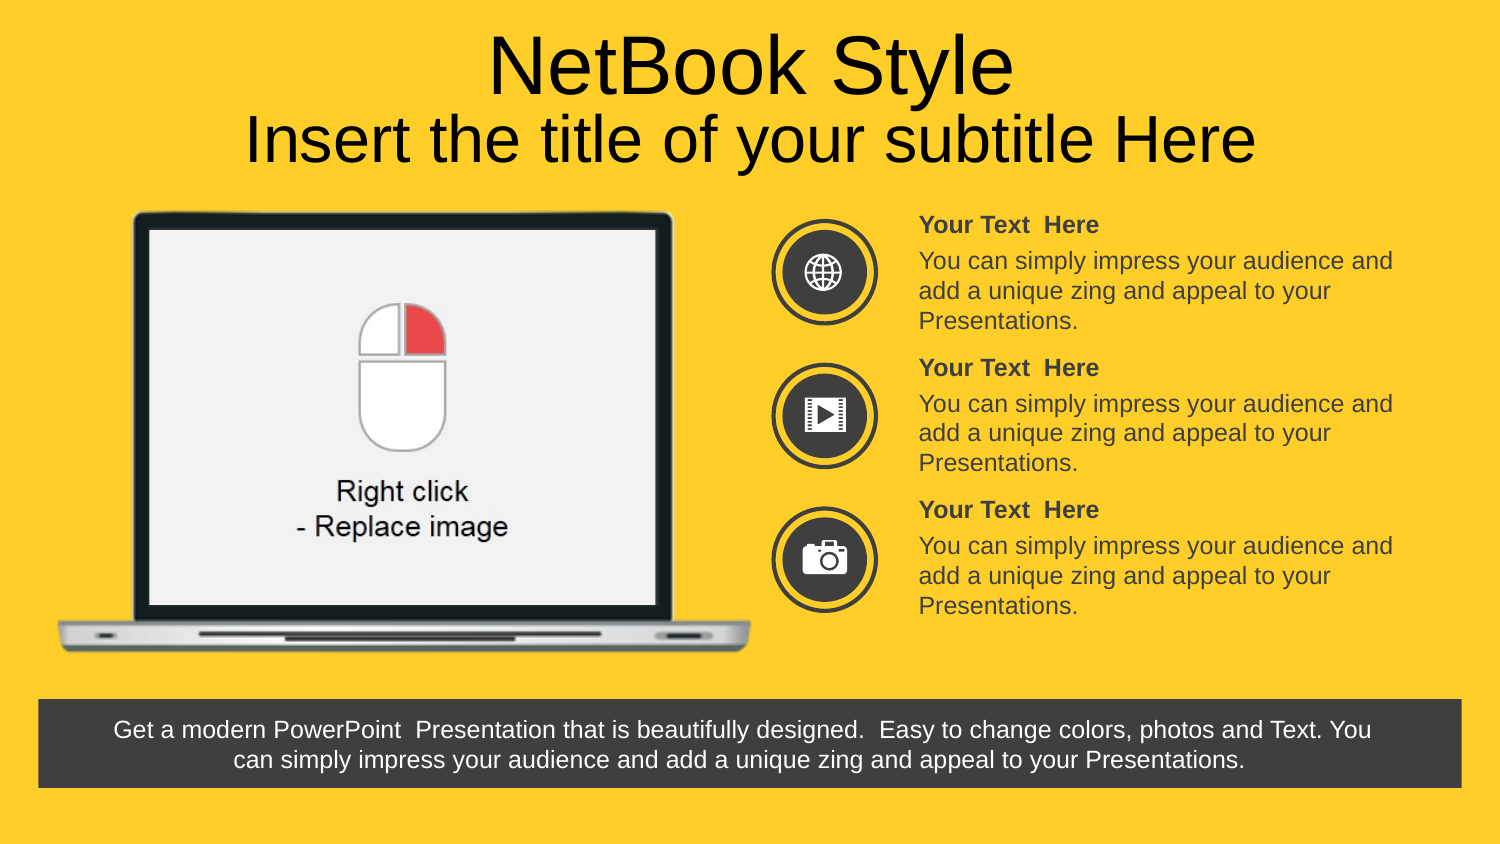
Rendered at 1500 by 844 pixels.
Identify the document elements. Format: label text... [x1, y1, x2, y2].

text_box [903, 201, 1412, 343]
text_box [773, 364, 877, 468]
picture [0, 161, 921, 700]
text_box Get a modern PowerPoint Presentation that is beautifully designed. Easy to change colors, photos and Text. You can simply impress your audience and add a unique zing and appeal to your Presentations. [76, 705, 1412, 782]
subtitle Insert the title of your subtitle Here [0, 110, 1500, 161]
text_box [773, 508, 877, 612]
title NetBook Style [3, 12, 1500, 110]
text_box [773, 220, 877, 324]
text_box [903, 486, 1412, 629]
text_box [903, 343, 1412, 485]
